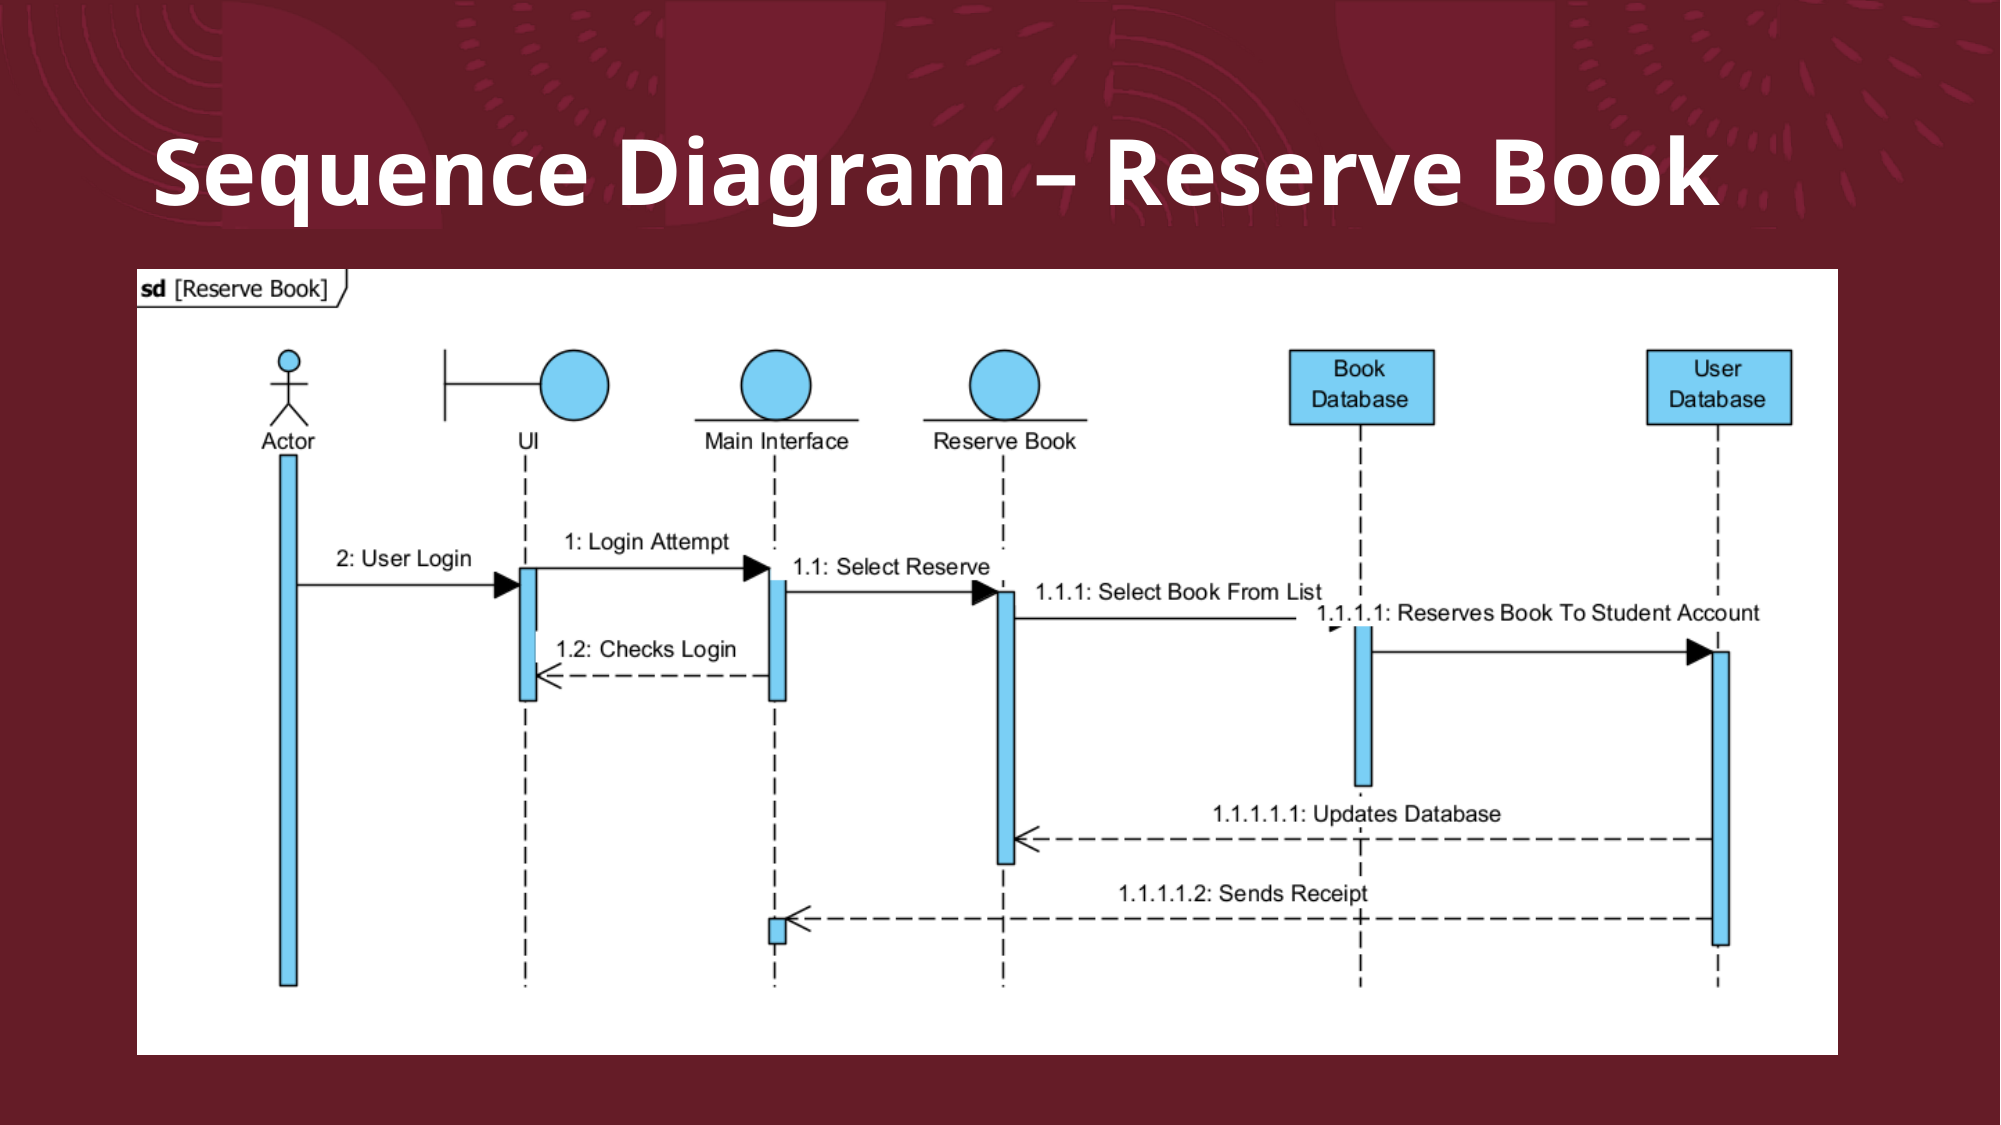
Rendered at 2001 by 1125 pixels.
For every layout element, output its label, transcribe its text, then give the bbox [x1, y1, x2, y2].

title Sequence Diagram – Reserve Book [137, 60, 1863, 278]
picture [137, 269, 1838, 1055]
